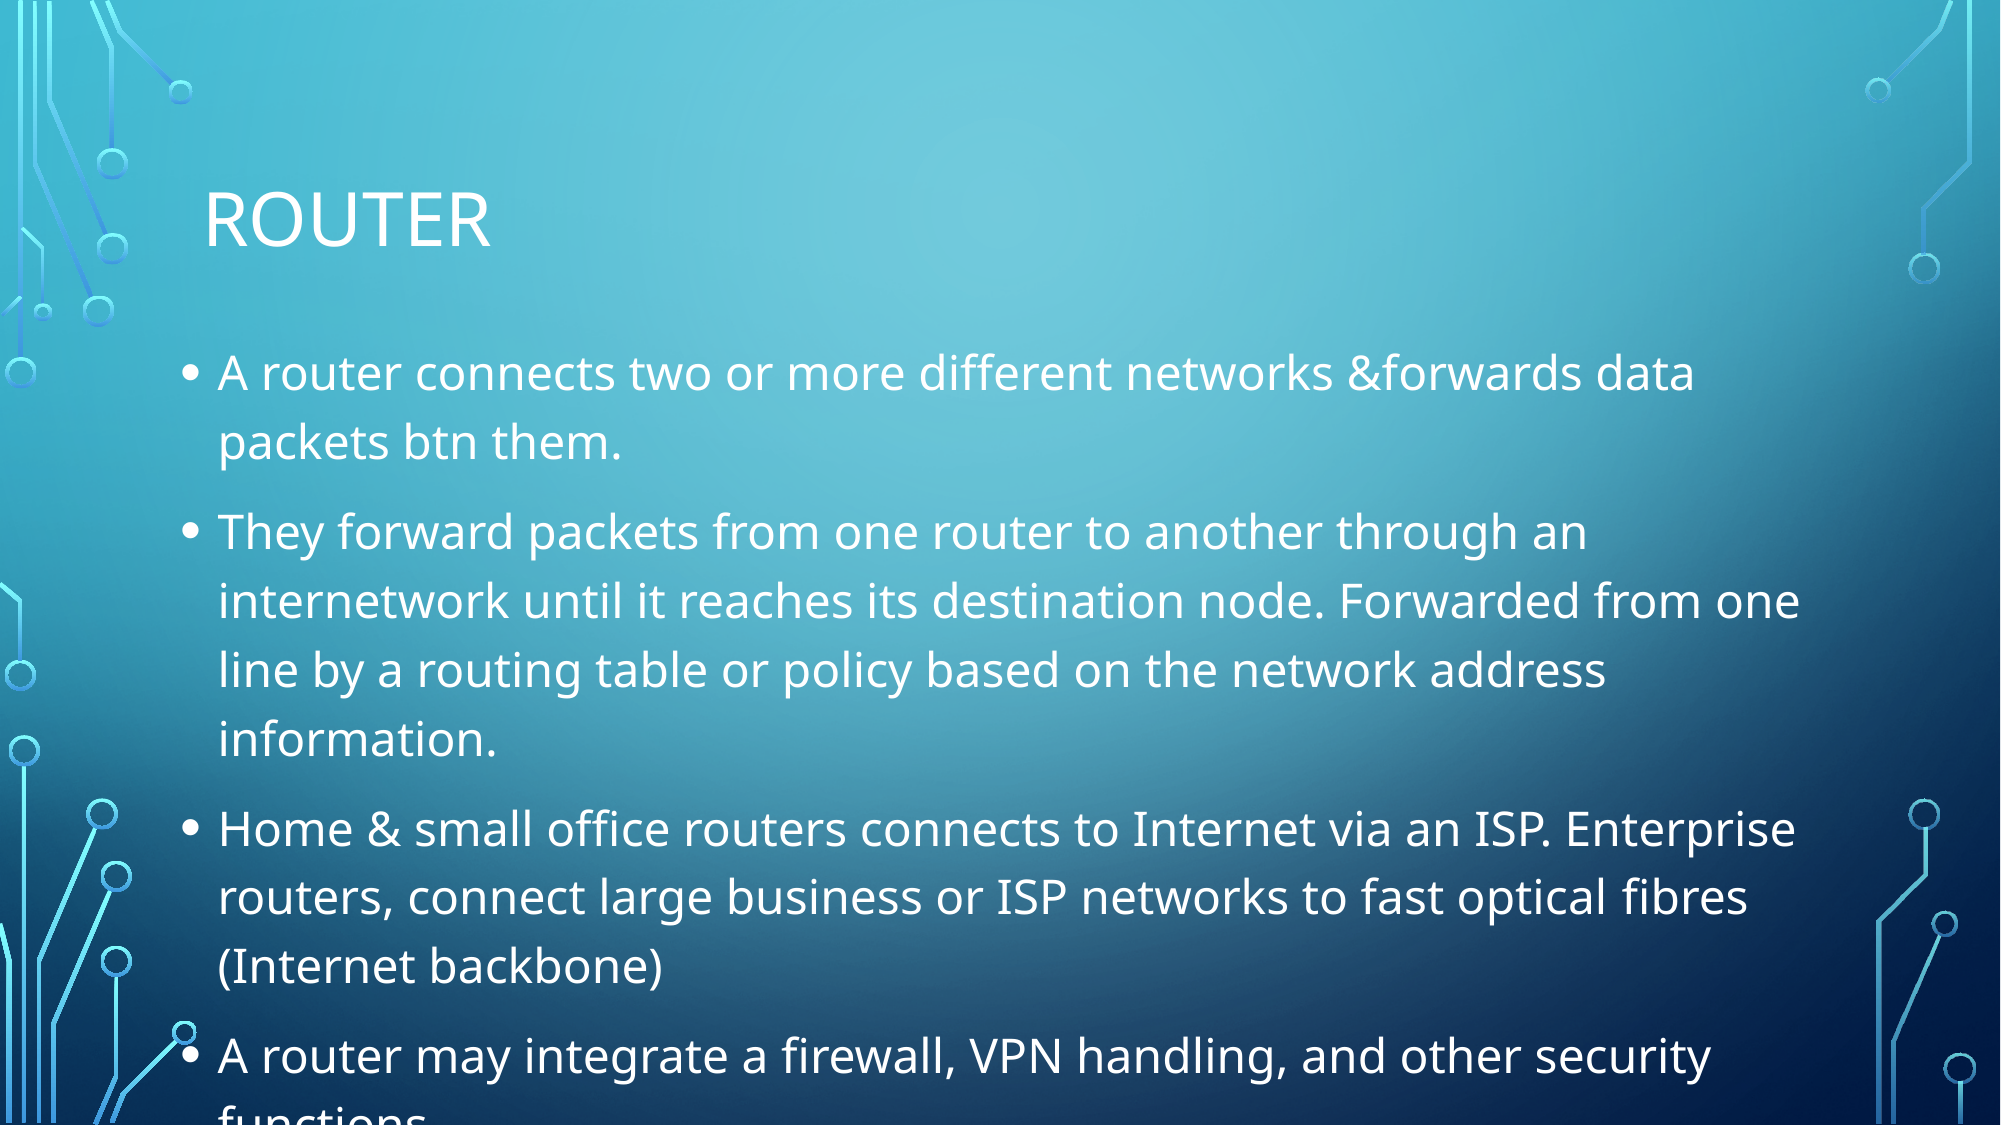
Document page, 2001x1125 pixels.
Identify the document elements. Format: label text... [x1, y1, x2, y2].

title Router [187, 101, 1813, 323]
list A router connects two or more different networks &forwards data packets btn them. They forward packets from one router to another through an internetwork until it reaches its destination node. Forwarded from one line by a routing table or policy based on the network address information. Home & small office routers connects to Internet via an ISP. Enterprise routers, connect large business or ISP networks to fast optical fibres (Internet backbone) A router may integrate a firewall, VPN handling, and other security functions. Typically dedicated hardware devices, but software-based routers exist. [165, 323, 1833, 1011]
